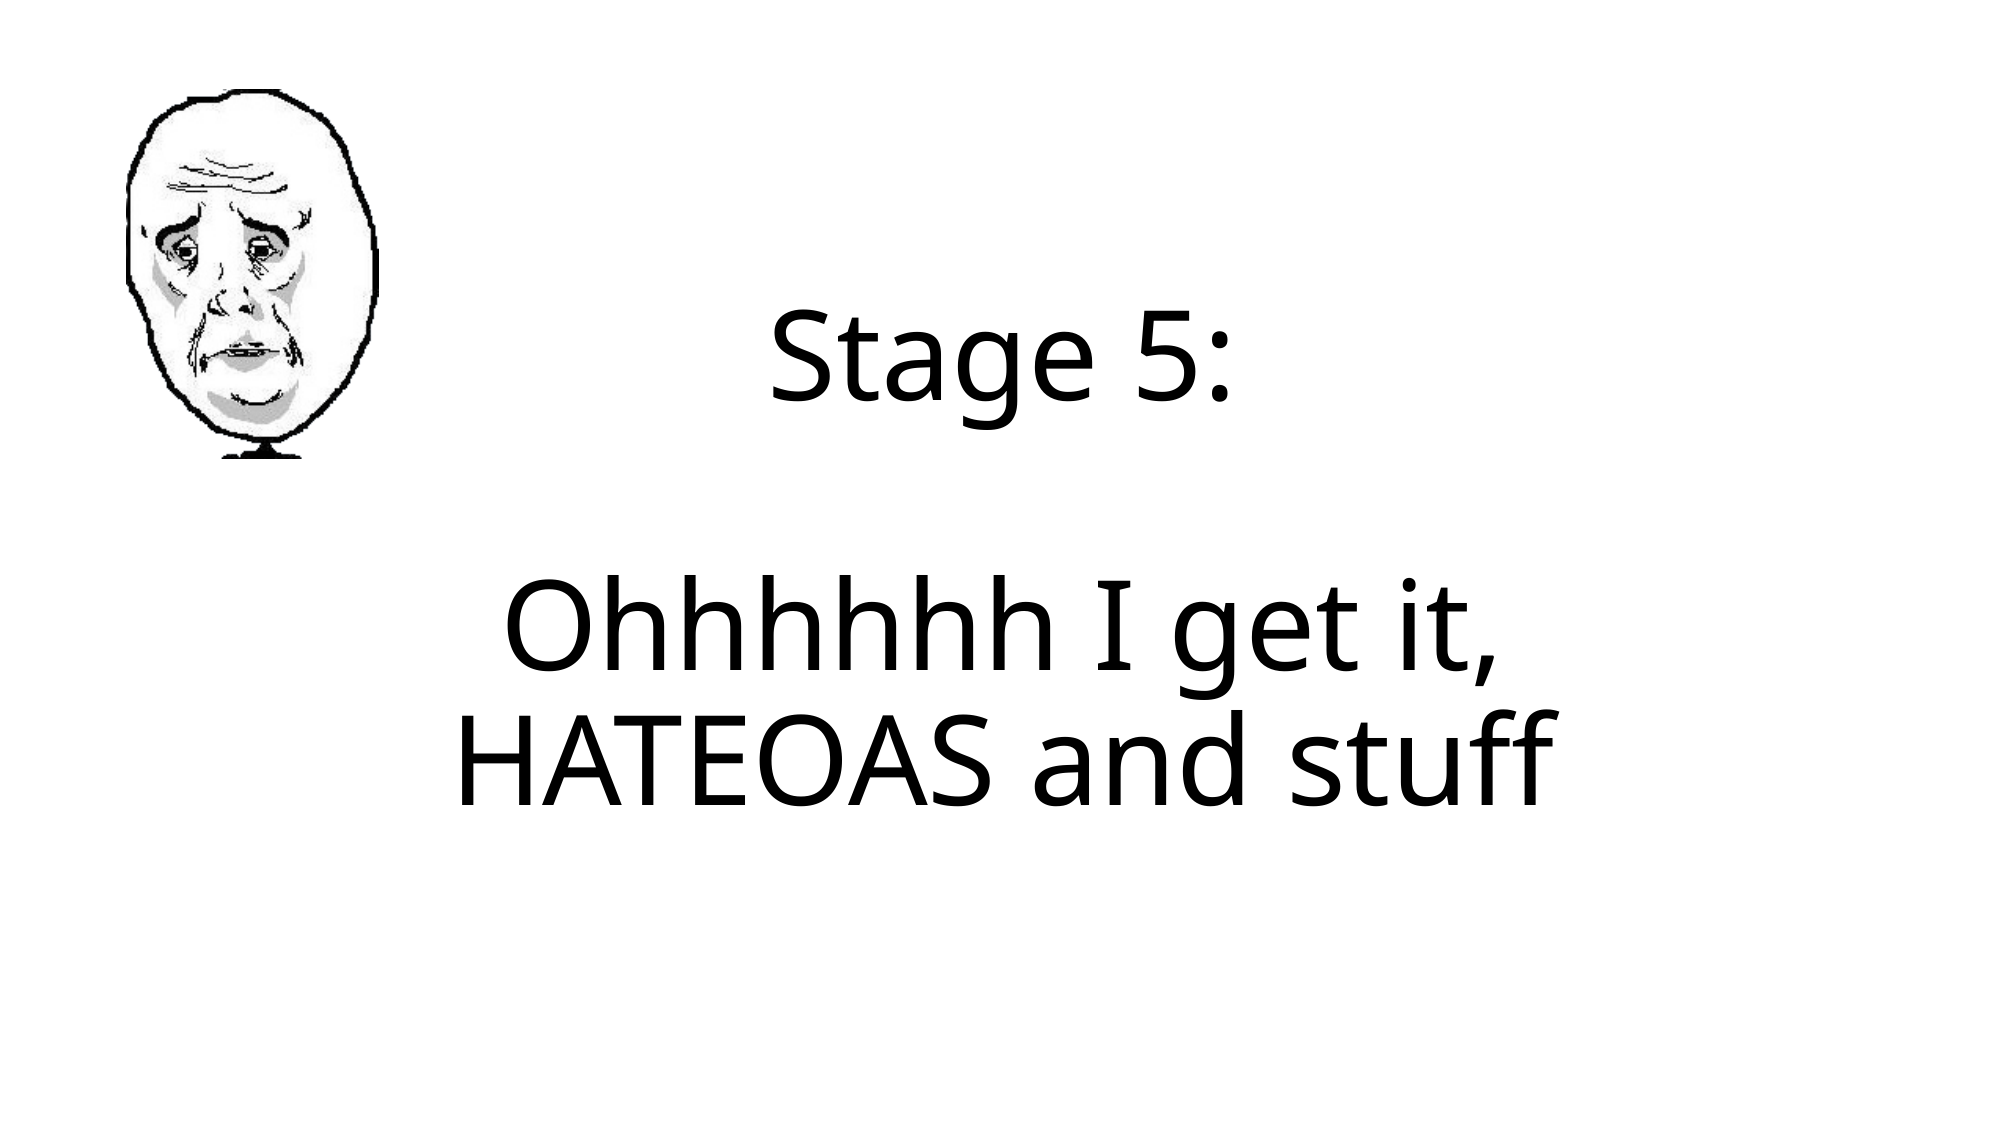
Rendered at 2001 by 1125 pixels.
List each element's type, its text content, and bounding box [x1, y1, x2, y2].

picture [126, 89, 379, 459]
title Stage 5: Ohhhhhh I get it, HATEOAS and stuff [252, 0, 1753, 1125]
